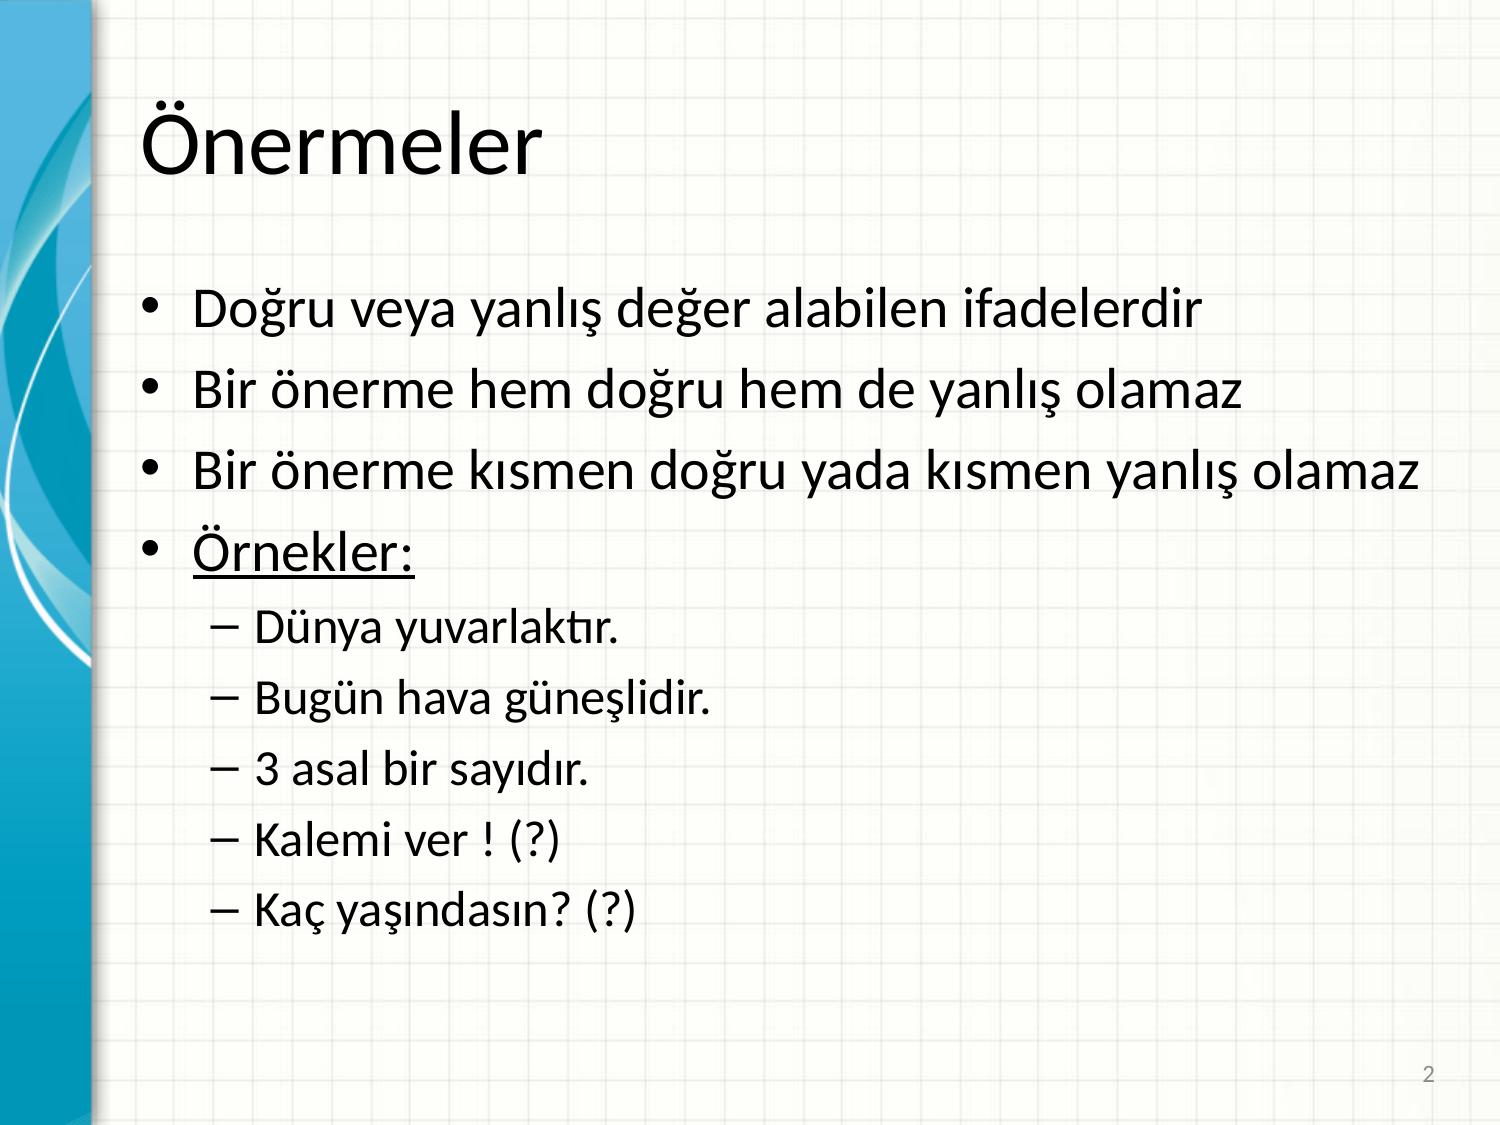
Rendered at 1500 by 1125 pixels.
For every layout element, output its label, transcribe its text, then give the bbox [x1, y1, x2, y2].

slide_number 2 [1100, 1042, 1450, 1103]
title Önermeler [125, 44, 1450, 232]
picture [0, 0, 1500, 1125]
list Doğru veya yanlış değer alabilen ifadelerdir Bir önerme hem doğru hem de yanlış olamaz Bir önerme kısmen doğru yada kısmen yanlış olamaz Örnekler: Dünya yuvarlaktır. Bugün hava güneşlidir. 3 asal bir sayıdır. Kalemi ver ! (?) Kaç yaşındasın? (?) [125, 261, 1450, 967]
